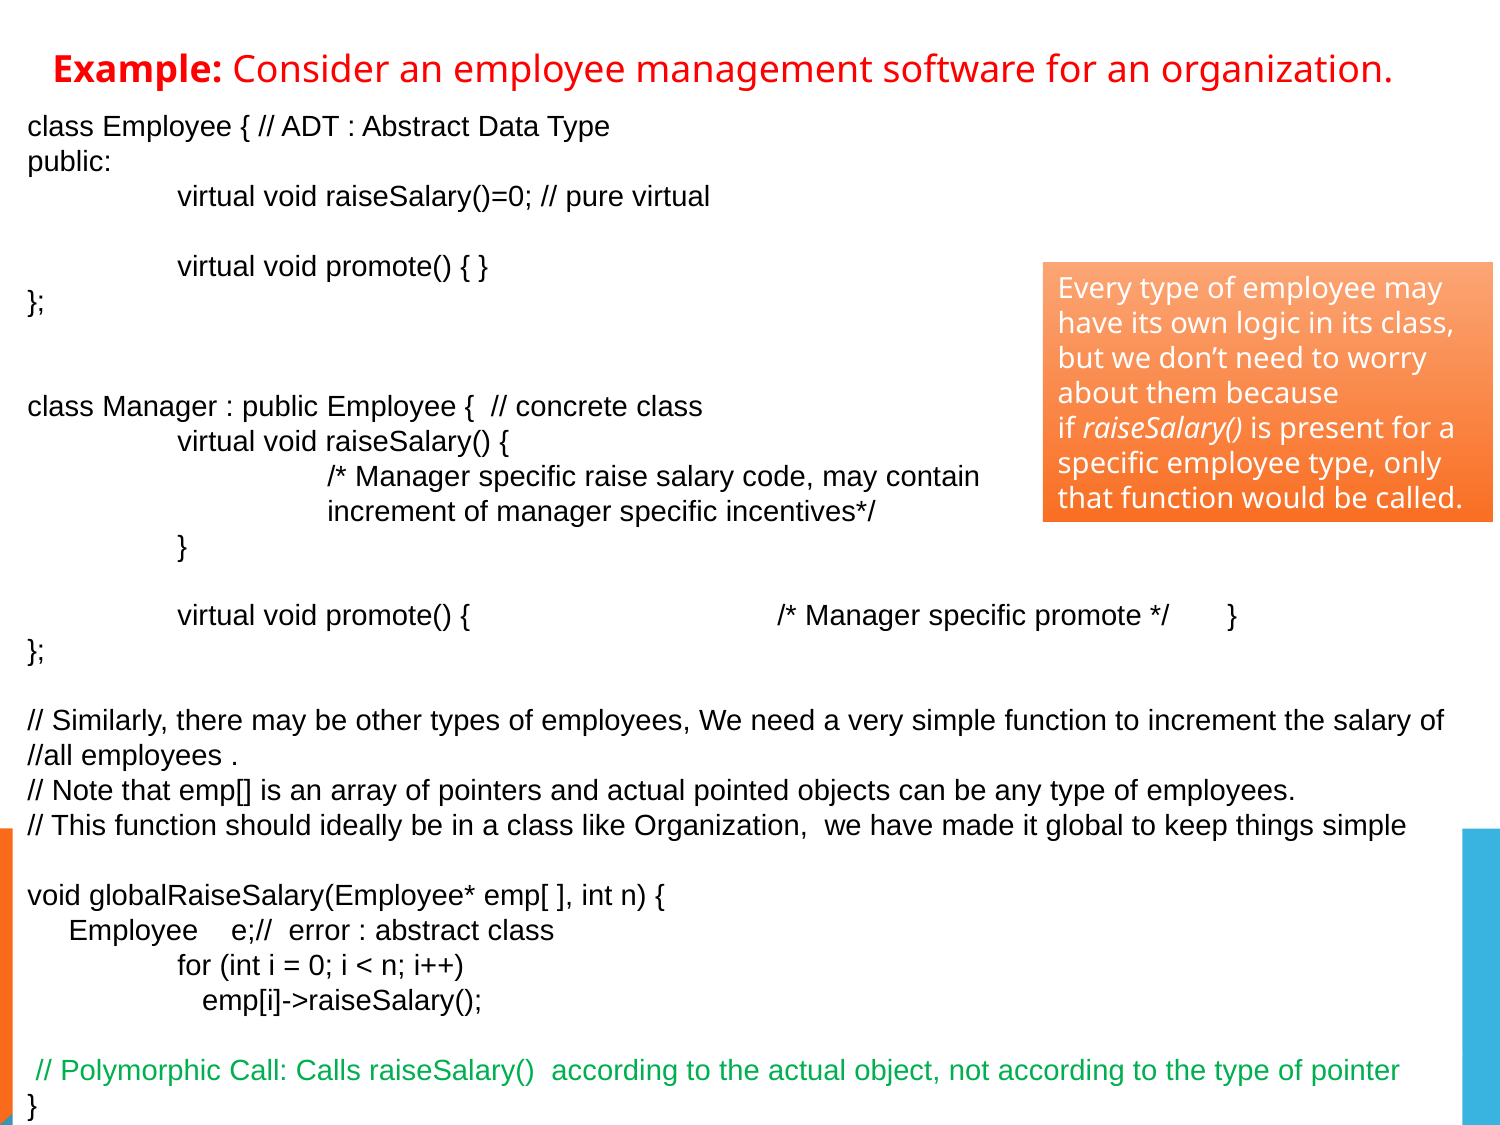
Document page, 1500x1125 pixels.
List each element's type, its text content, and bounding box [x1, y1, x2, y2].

text_box Every type of employee may have its own logic in its class, but we don’t need to worry about them because if raiseSalary() is present for a specific employee type, only that function would be called. [1042, 262, 1493, 522]
text_box class Employee { // ADT : Abstract Data Type public: virtual void raiseSalary()=0; // pure virtual virtual void promote() { } }; class Manager : public Employee { // concrete class virtual void raiseSalary() { /* Manager specific raise salary code, may contain increment of manager specific incentives*/ } virtual void promote() { /* Manager specific promote */ } }; // Similarly, there may be other types of employees, We need a very simple function to increment the salary of //all employees . // Note that emp[] is an array of pointers and actual pointed objects can be any type of employees. // This function should ideally be in a class like Organization, we have made it global to keep things simple void globalRaiseSalary(Employee* emp[ ], int n) { Employee e;// error : abstract class for (int i = 0; i < n; i++) emp[i]->raiseSalary(); // Polymorphic Call: Calls raiseSalary() according to the actual object, not according to the type of pointer } [12, 99, 1463, 1125]
text_box Example: Consider an employee management software for an organization. [37, 37, 1461, 98]
